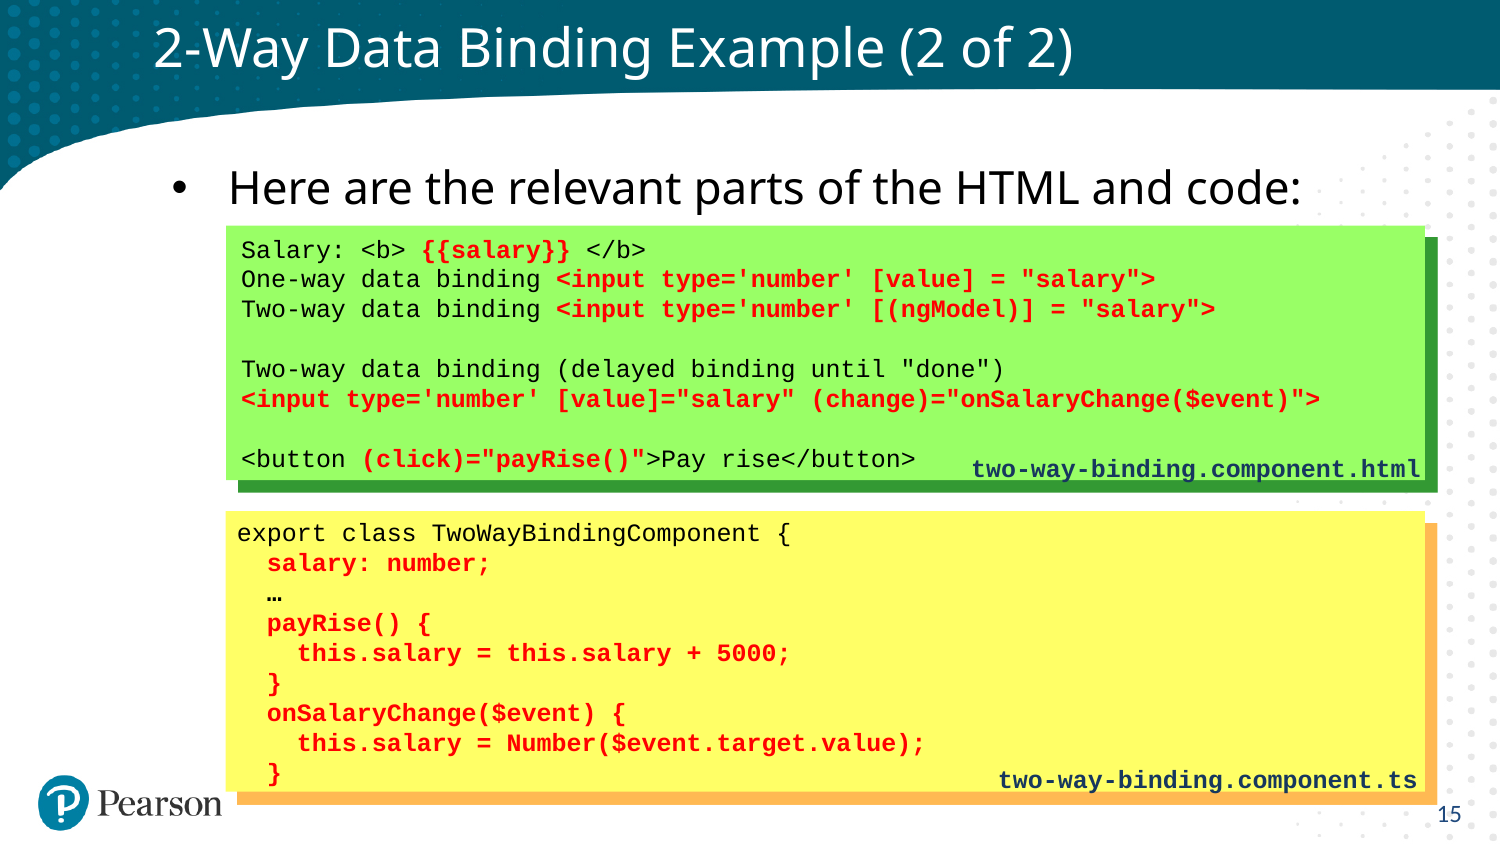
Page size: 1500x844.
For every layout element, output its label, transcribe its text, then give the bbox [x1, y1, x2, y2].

text_box export class TwoWayBindingComponent { salary: number; … payRise() { this.salary = this.salary + 5000; } onSalaryChange($event) { this.salary = Number($event.target.value); } [225, 511, 1425, 792]
list Here are the relevant parts of the HTML and code: [156, 151, 1439, 766]
title 2-Way Data Binding Example (2 of 2) [139, 6, 1378, 98]
text_box 15 [1406, 759, 1493, 835]
text_box Salary: <b> {{salary}} </b> One-way data binding <input type='number' [value] = "salary"> Two-way data binding <input type='number' [(ngModel)] = "salary"> Two-way data binding (delayed binding until "done") <input type='number' [value]="salary" (change)="onSalaryChange($event)"> <button (click)="payRise()">Pay rise</button> [226, 225, 1425, 481]
text_box two-way-binding.component.html [955, 444, 1436, 490]
text_box two-way-binding.component.ts [982, 756, 1433, 802]
picture [0, 90, 1500, 844]
